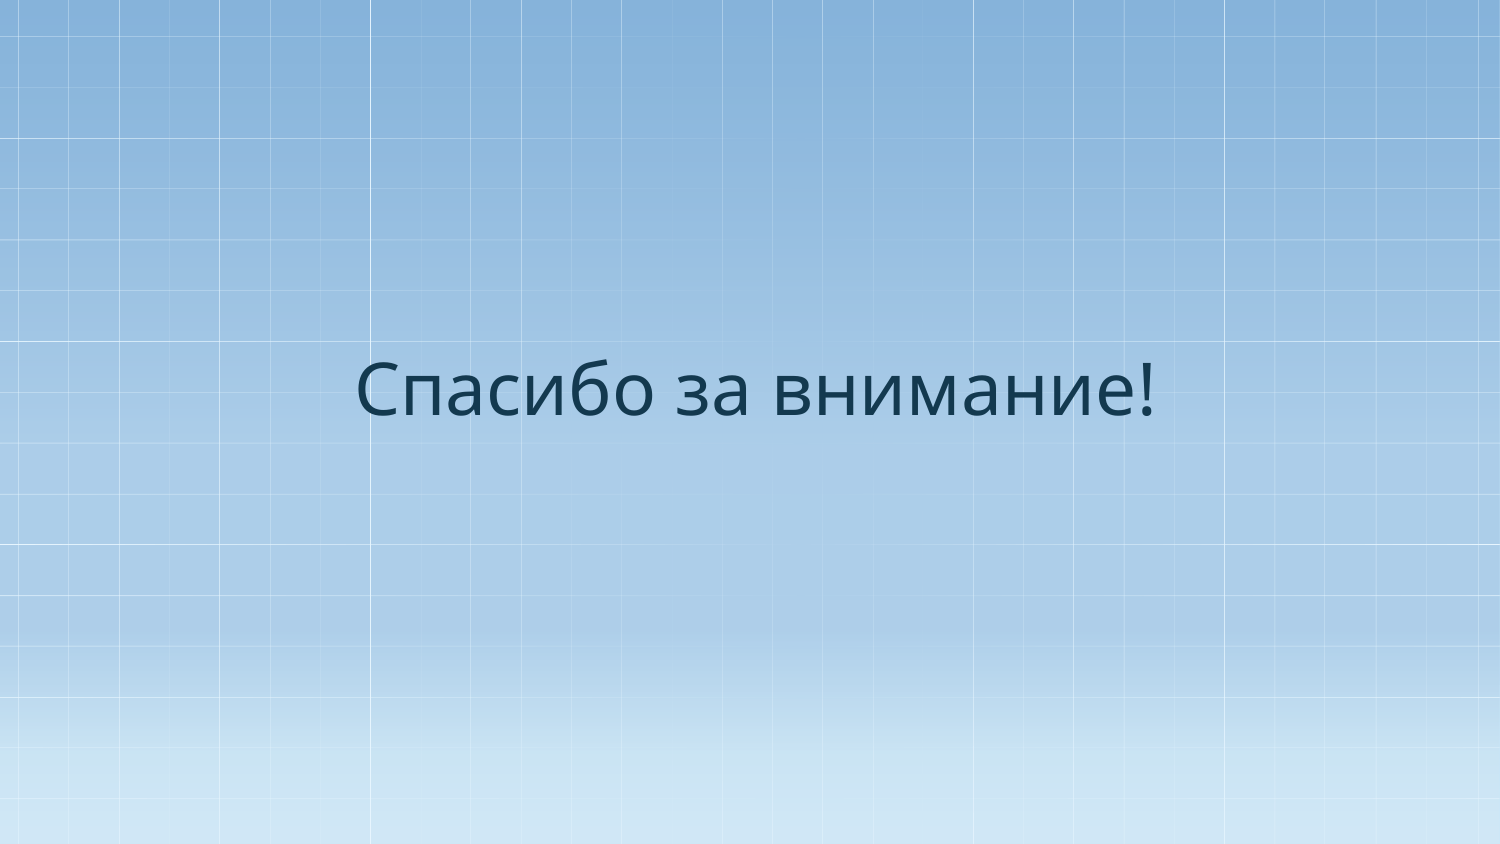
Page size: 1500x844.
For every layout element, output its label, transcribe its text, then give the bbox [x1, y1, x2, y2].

title Спасибо за внимание! [123, 327, 1388, 422]
